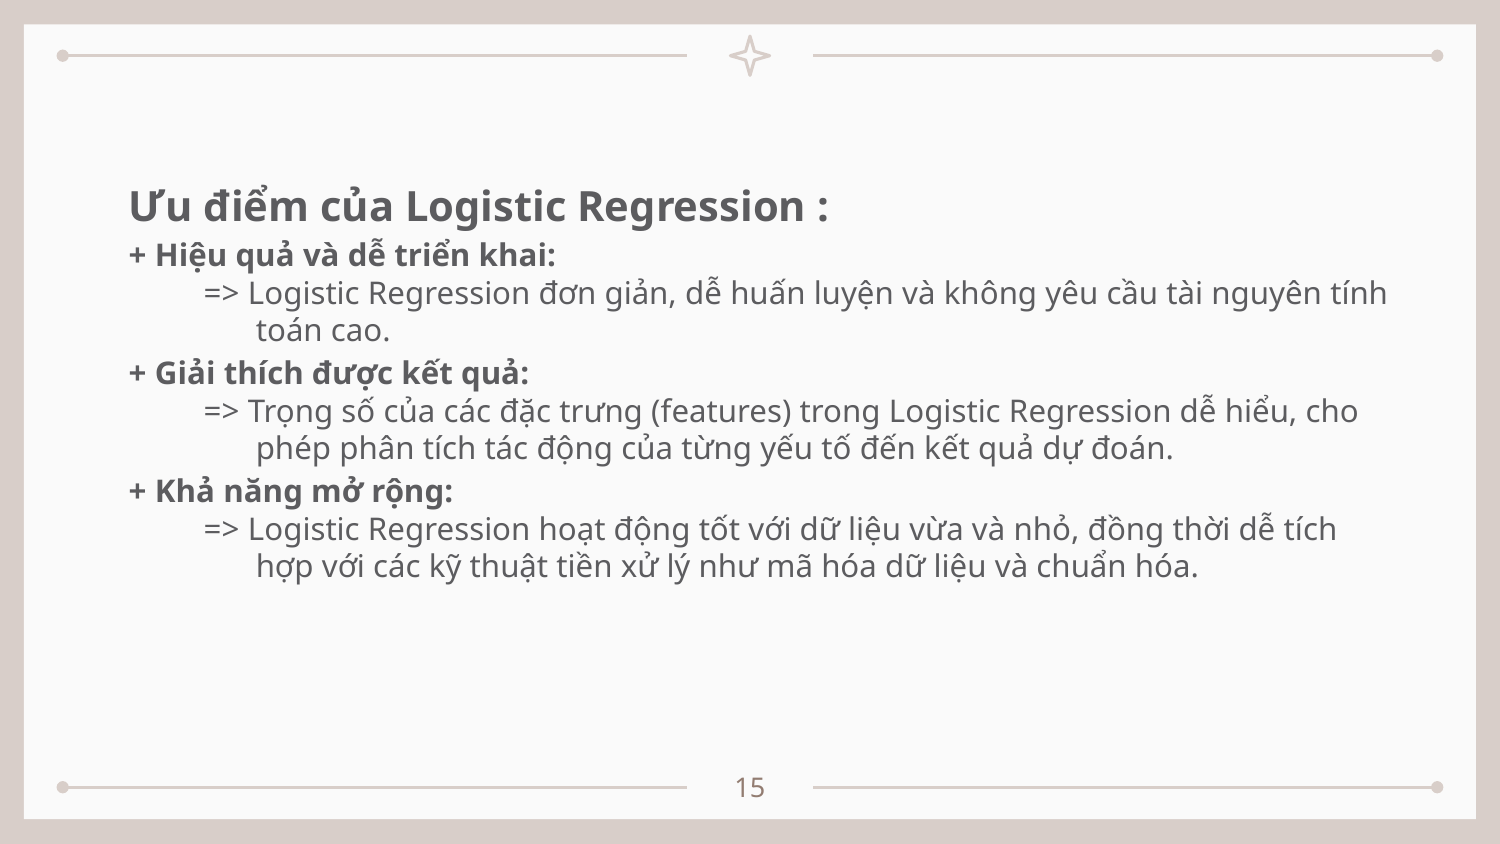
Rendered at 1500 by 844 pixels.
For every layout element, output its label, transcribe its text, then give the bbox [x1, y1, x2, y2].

subtitle Ưu điểm của Logistic Regression : + Hiệu quả và dễ triển khai: => Logistic Regression đơn giản, dễ huấn luyện và không yêu cầu tài nguyên tính toán cao. + Giải thích được kết quả: => Trọng số của các đặc trưng (features) trong Logistic Regression dễ hiểu, cho phép phân tích tác động của từng yếu tố đến kết quả dự đoán. + Khả năng mở rộng: => Logistic Regression hoạt động tốt với dữ liệu vừa và nhỏ, đồng thời dễ tích hợp với các kỹ thuật tiền xử lý như mã hóa dữ liệu và chuẩn hóa. [90, 120, 1410, 636]
slide_number 15 [705, 755, 795, 810]
